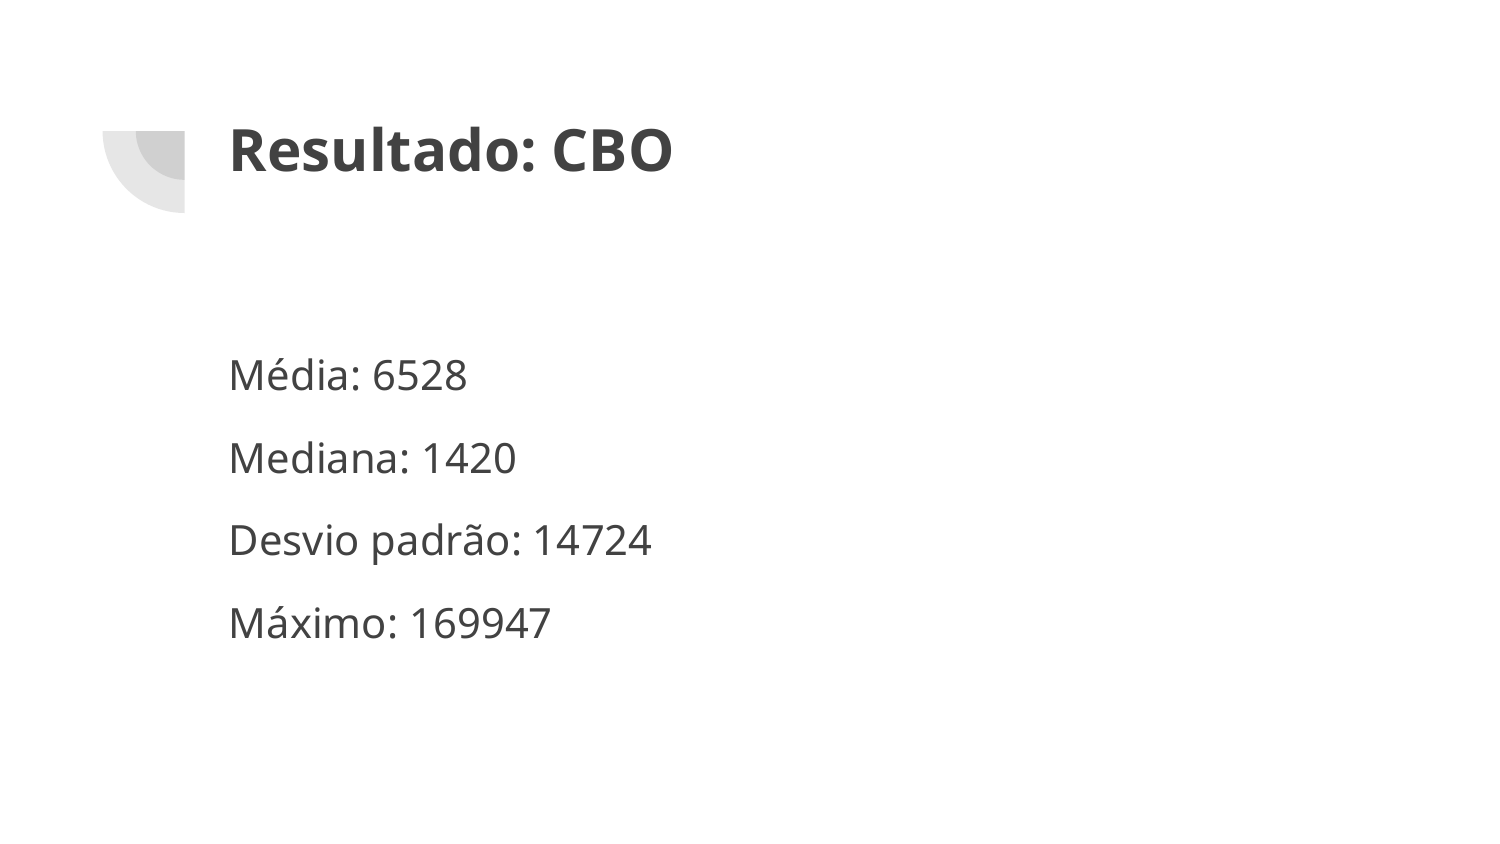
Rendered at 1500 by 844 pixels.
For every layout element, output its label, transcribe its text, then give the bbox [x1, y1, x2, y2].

title Resultado: CBO [213, 98, 1368, 263]
list Média: 6528 Mediana: 1420 Desvio padrão: 14724 Máximo: 169947 [213, 326, 1368, 744]
